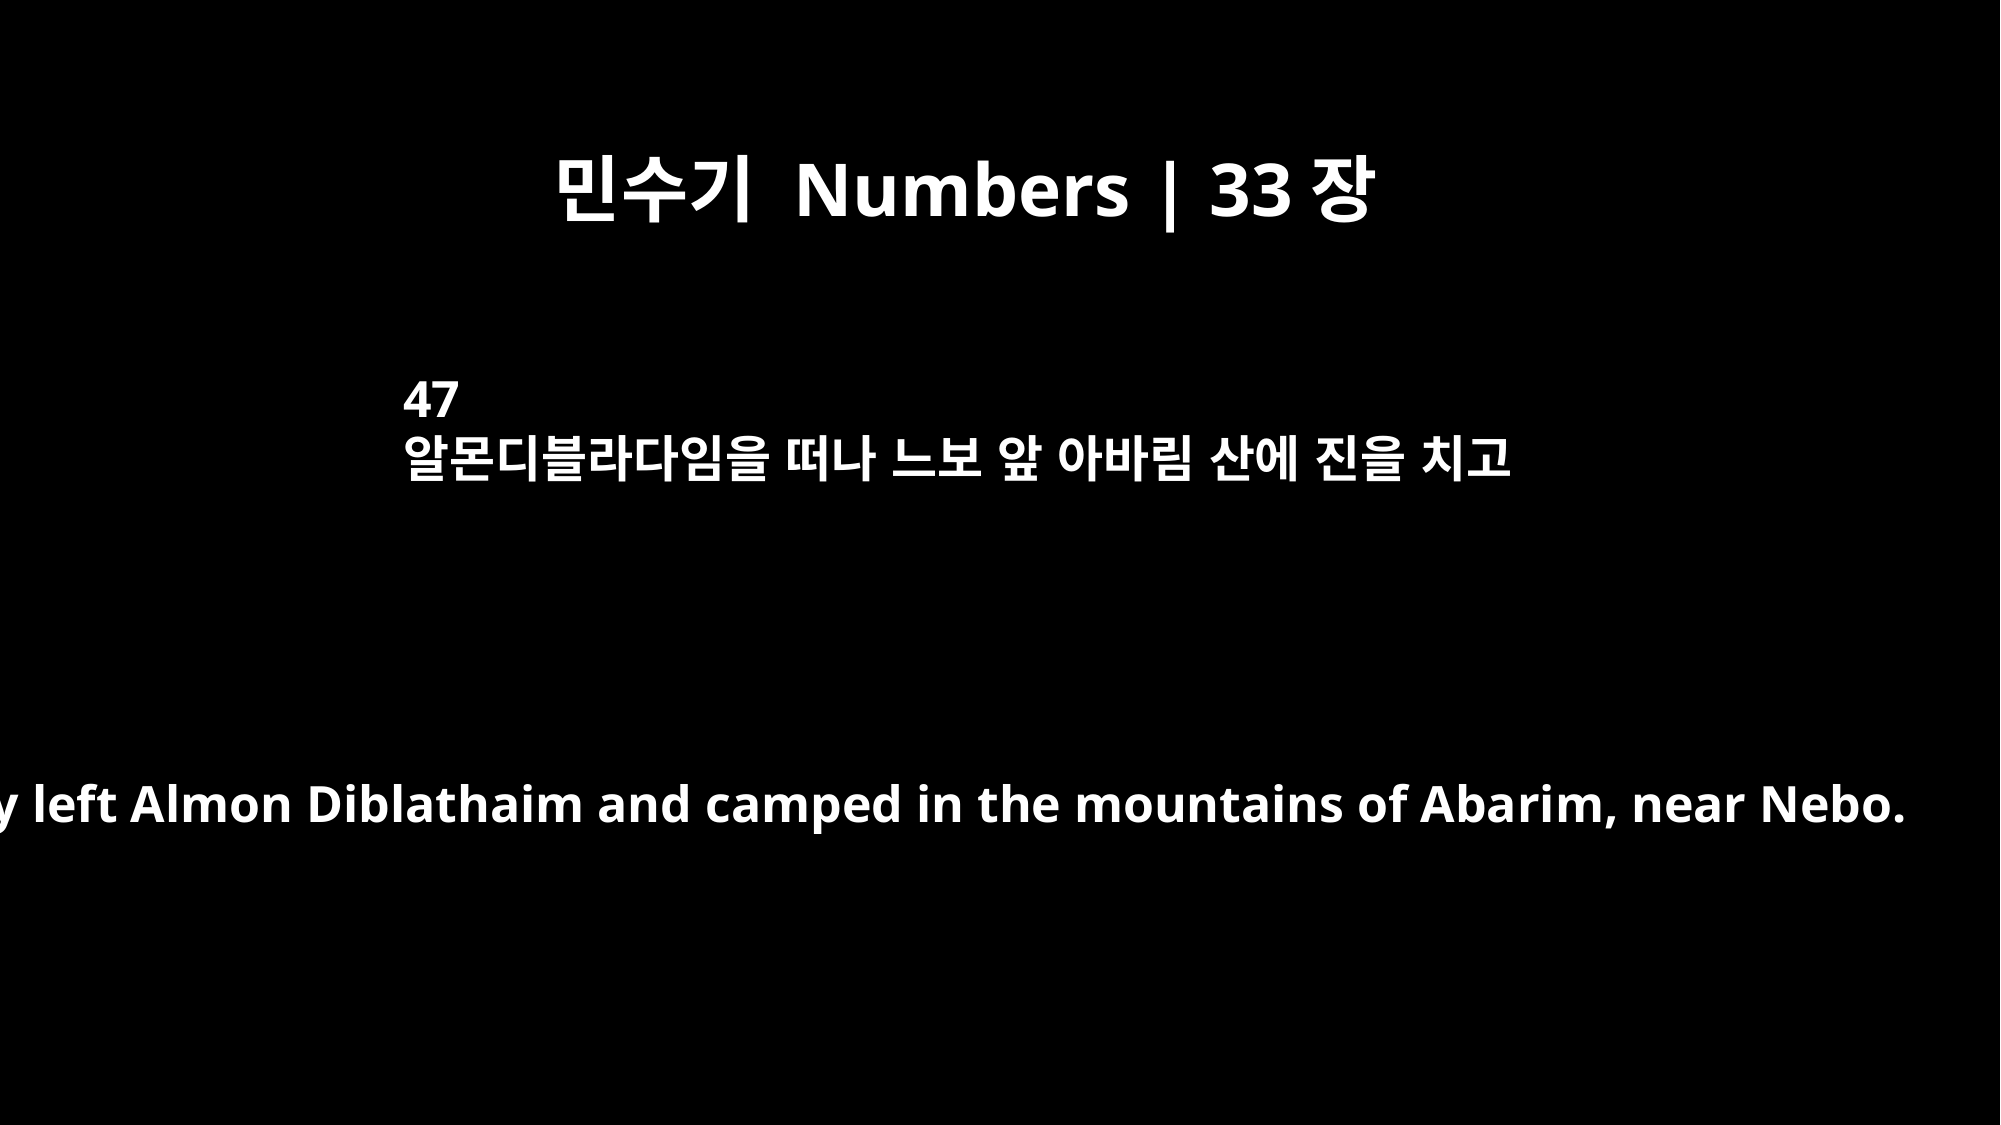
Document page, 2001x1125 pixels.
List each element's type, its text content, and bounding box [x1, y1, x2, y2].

text_box 민수기 Numbers | 33장 [538, 136, 1393, 239]
text_box 47 알몬디블라다임을 떠나 느보 앞 아바림 산에 진을 치고 [388, 359, 1529, 495]
text_box They left Almon Diblathaim and camped in the mountains of Abarim, near Nebo. [0, 764, 1923, 840]
